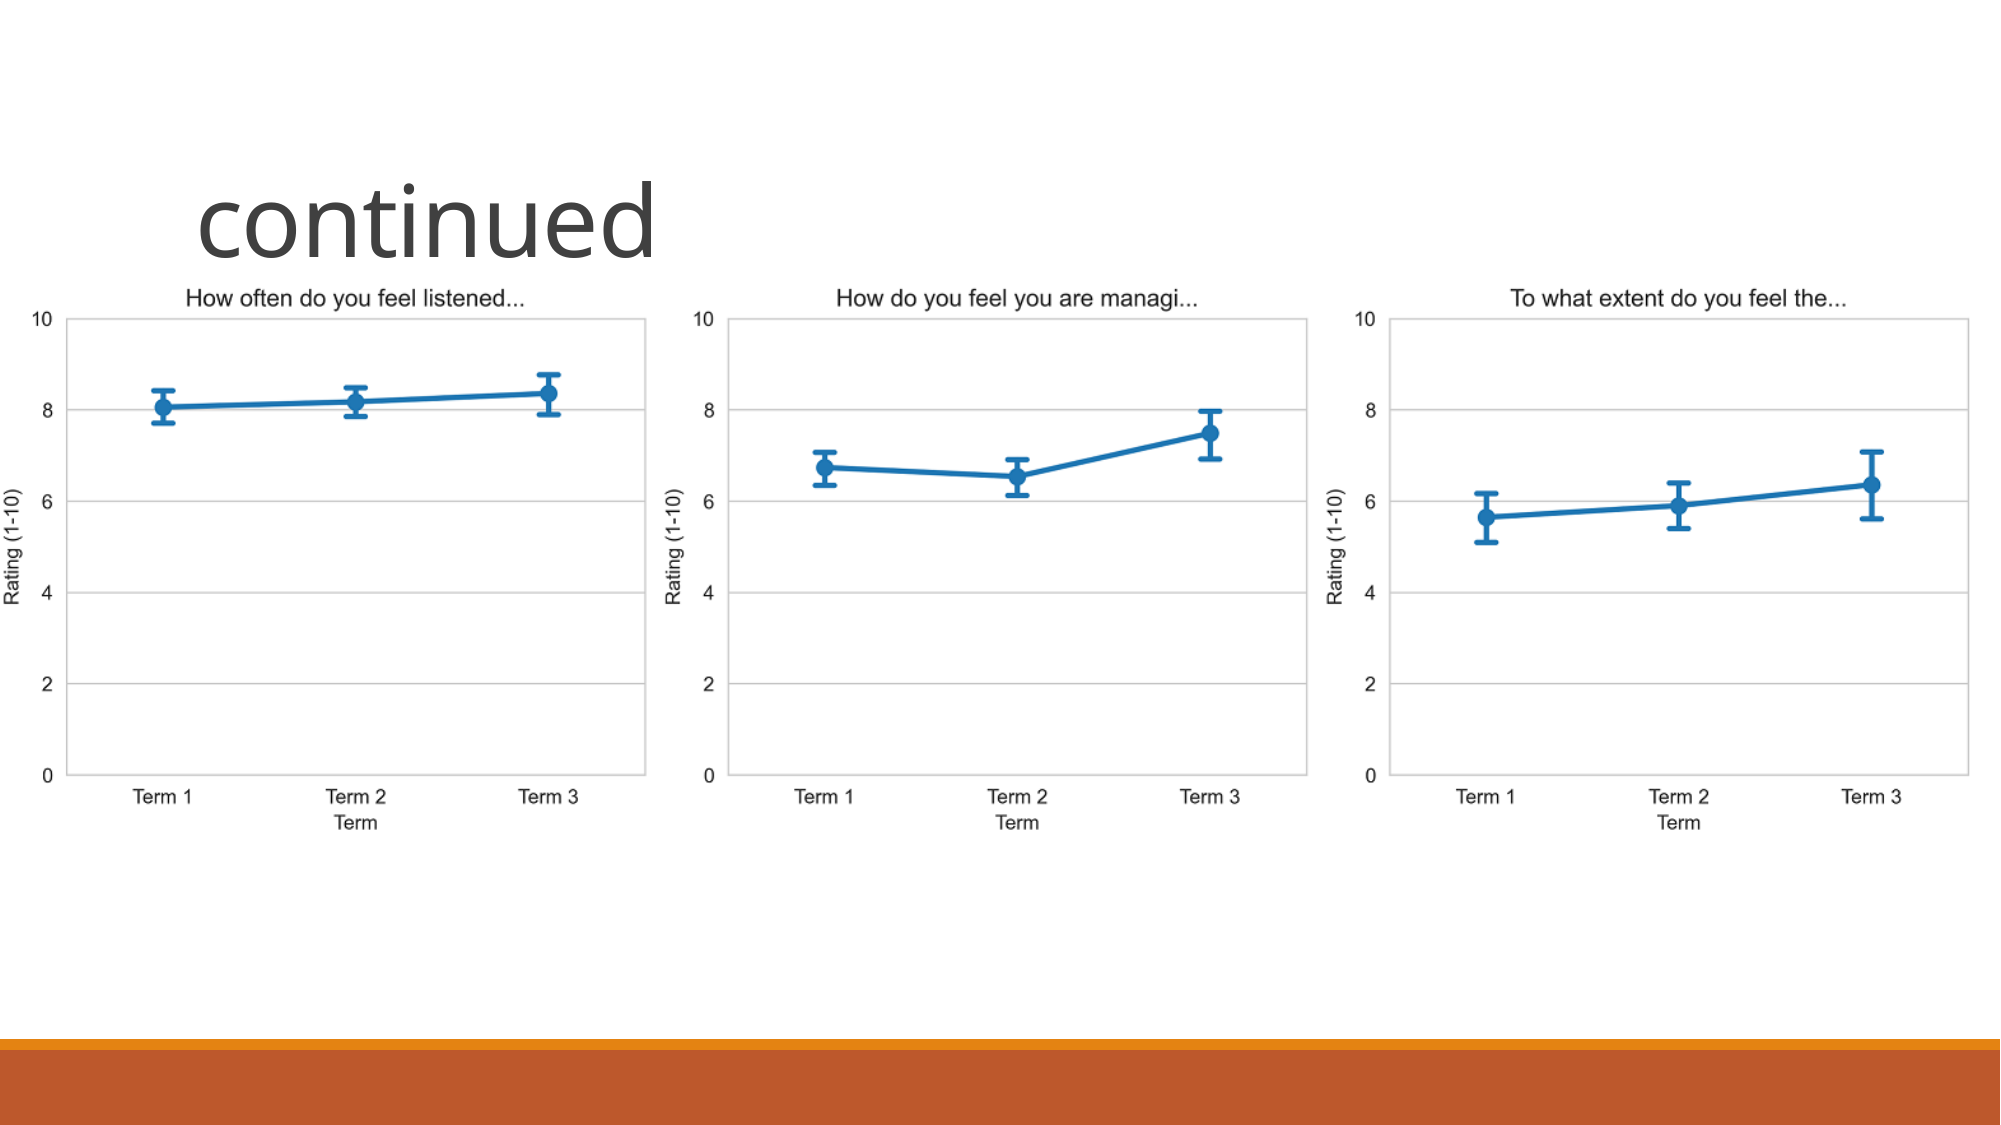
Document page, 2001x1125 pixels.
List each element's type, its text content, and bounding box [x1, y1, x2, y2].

picture [0, 284, 1978, 841]
title continued [180, 47, 1830, 280]
